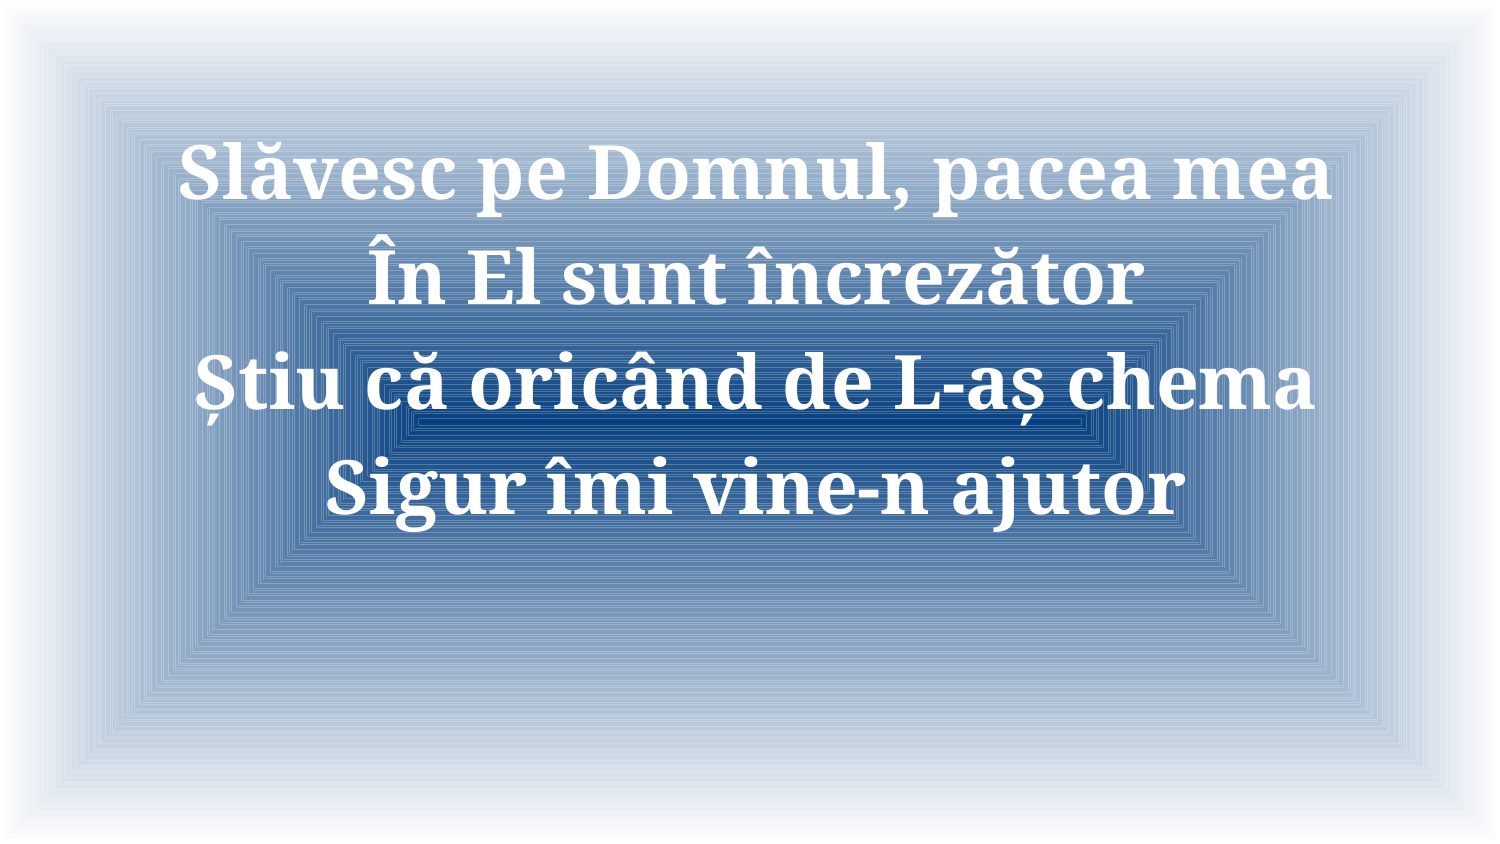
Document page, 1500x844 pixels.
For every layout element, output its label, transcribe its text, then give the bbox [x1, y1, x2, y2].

list Slăvesc pe Domnul, pacea mea În El sunt încrezător Știu că oricând de L-aș chema Sigur îmi vine-n ajutor [81, 117, 1432, 624]
